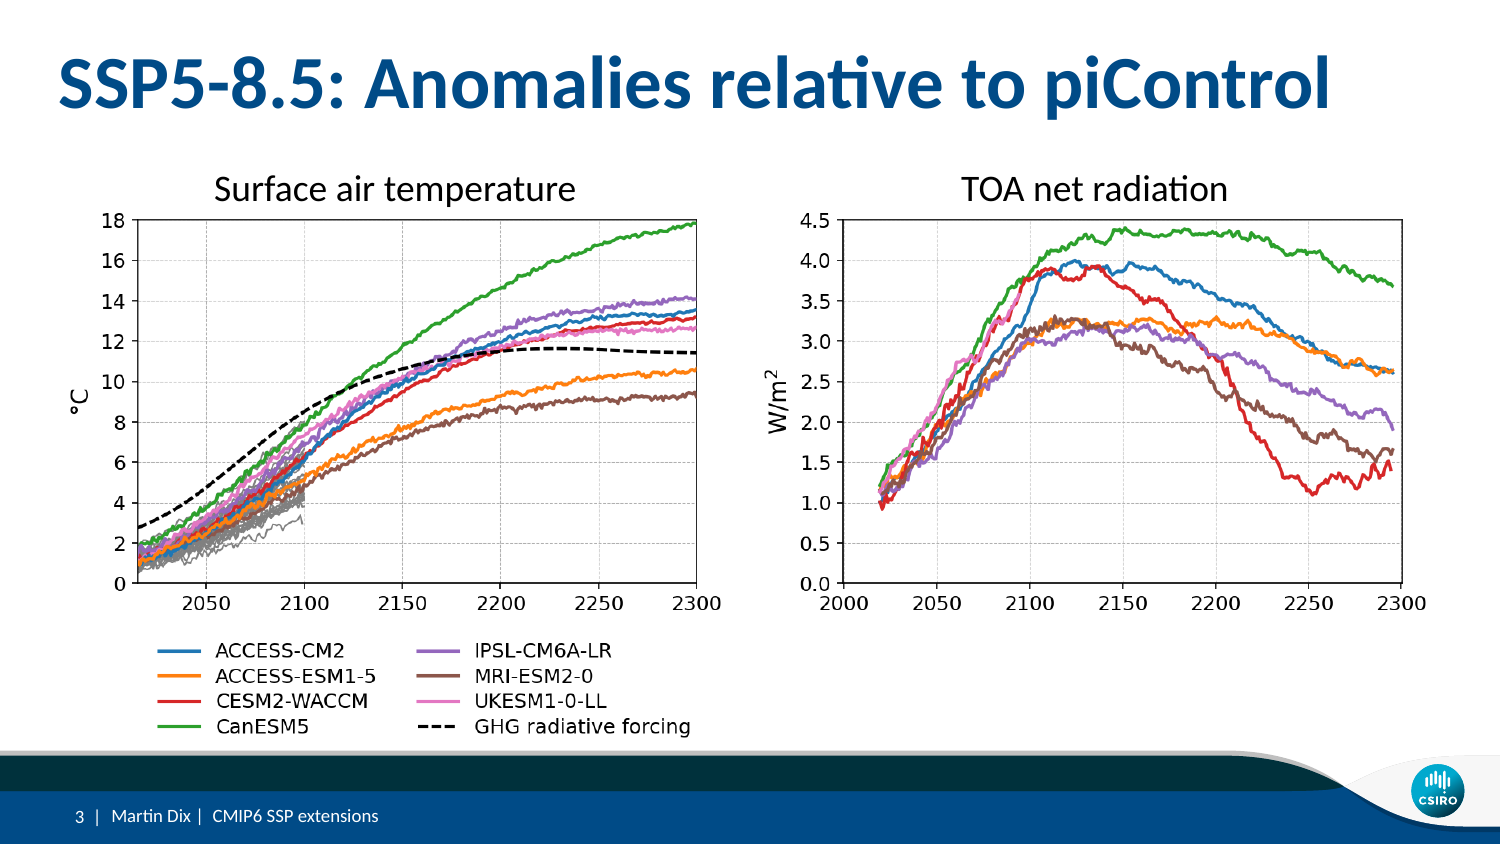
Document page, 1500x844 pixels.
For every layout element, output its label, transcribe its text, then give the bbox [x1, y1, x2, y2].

footer Martin Dix | CMIP6 SSP extensions [111, 807, 1110, 824]
text_box TOA net radiation [946, 156, 1244, 199]
picture [58, 200, 733, 745]
slide_number 3 | [54, 807, 102, 824]
title SSP5-8.5: Anomalies relative to piControl [58, 33, 1447, 139]
text_box Surface air temperature [199, 156, 592, 199]
picture [752, 200, 1438, 626]
